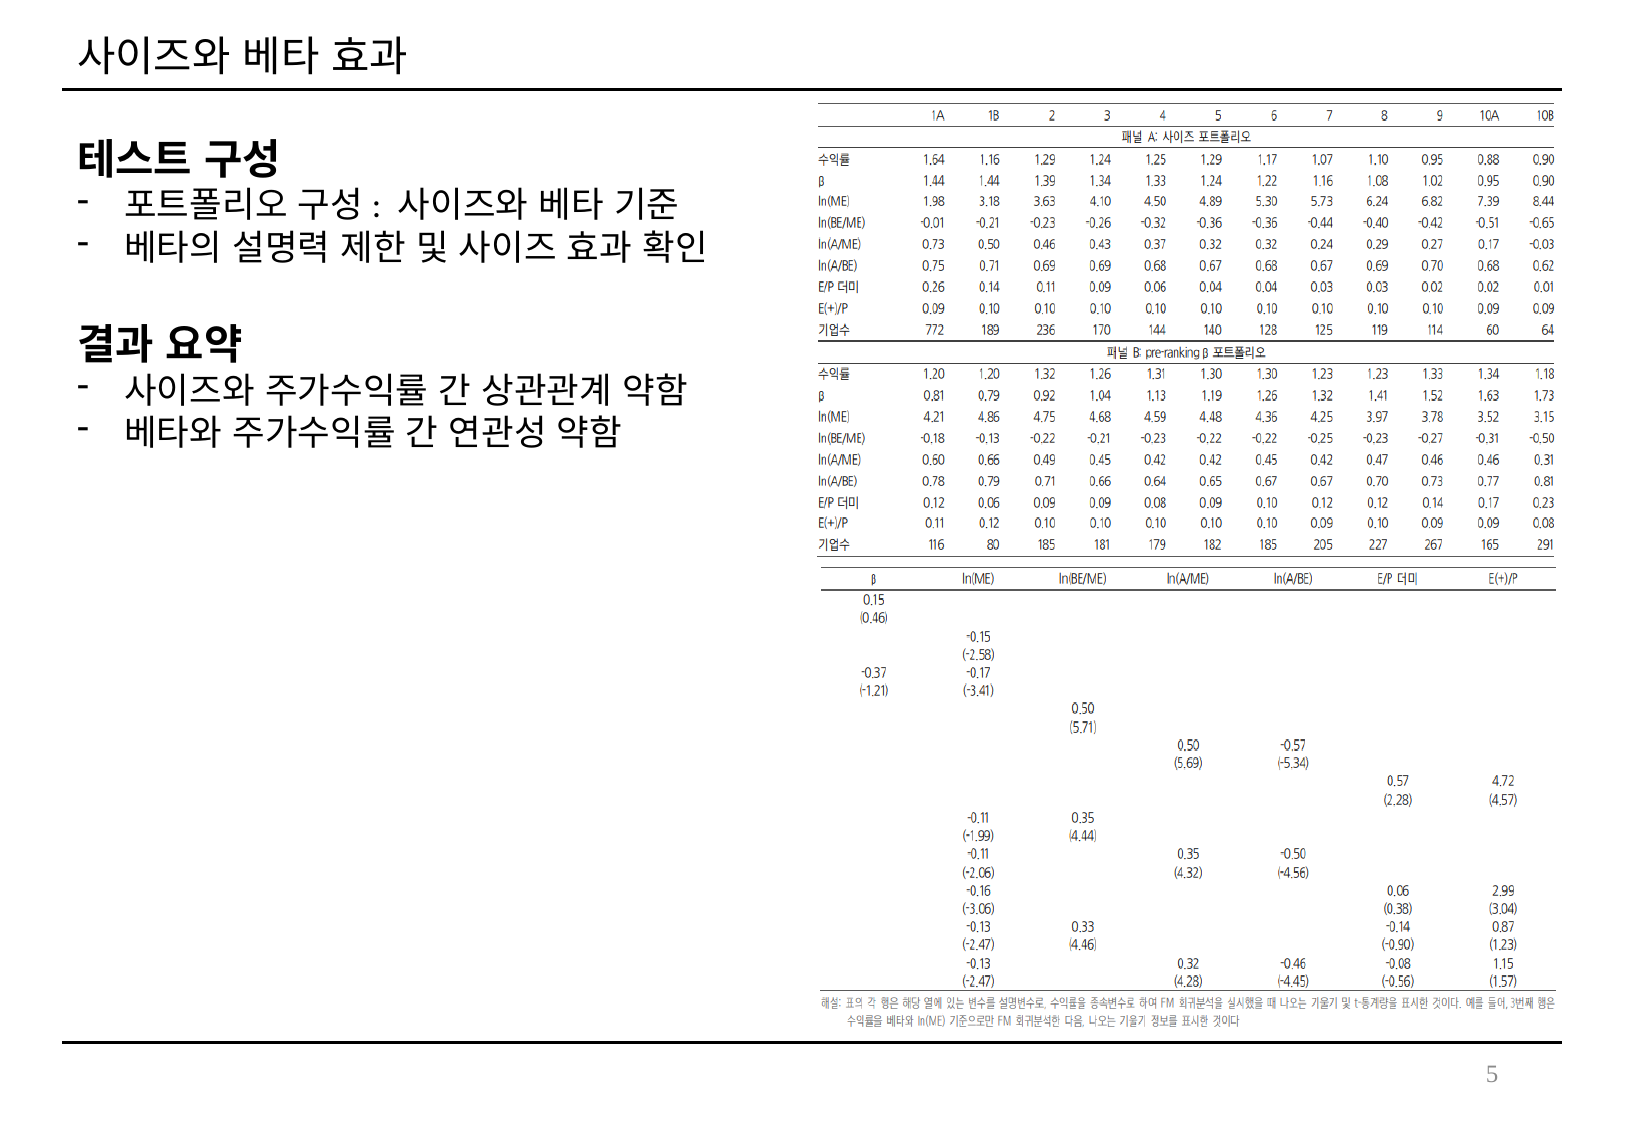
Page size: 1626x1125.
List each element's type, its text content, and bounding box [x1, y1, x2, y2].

picture [812, 91, 1563, 1034]
text_box 사이즈와 베타 효과 [62, 21, 1625, 87]
text_box 테스트 구성 포트폴리오 구성: 사이즈와 베타 기준 베타의 설명력 제한 및 사이즈 효과 확인 결과 요약 사이즈와 주가수익률 간 상관관계 약함 베타와 주가수익률 간 연관성 약함 [62, 125, 812, 460]
slide_number 5 [1147, 1043, 1514, 1103]
